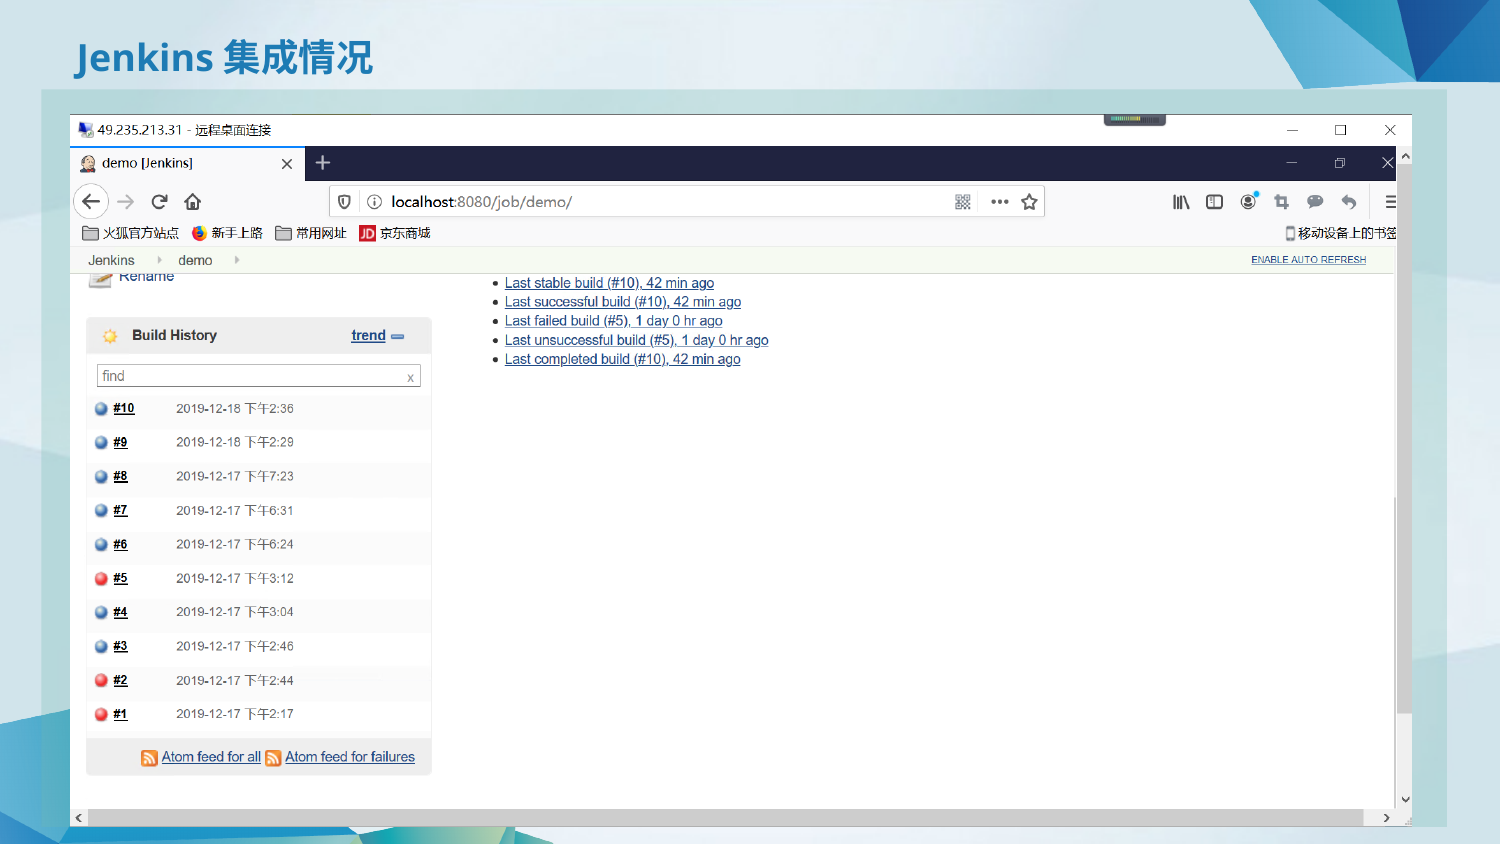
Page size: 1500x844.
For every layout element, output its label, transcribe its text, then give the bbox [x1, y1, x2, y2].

picture [0, 0, 1500, 844]
text_box Jenkins集成情况 [76, 33, 621, 79]
text_box [39, 87, 1449, 829]
